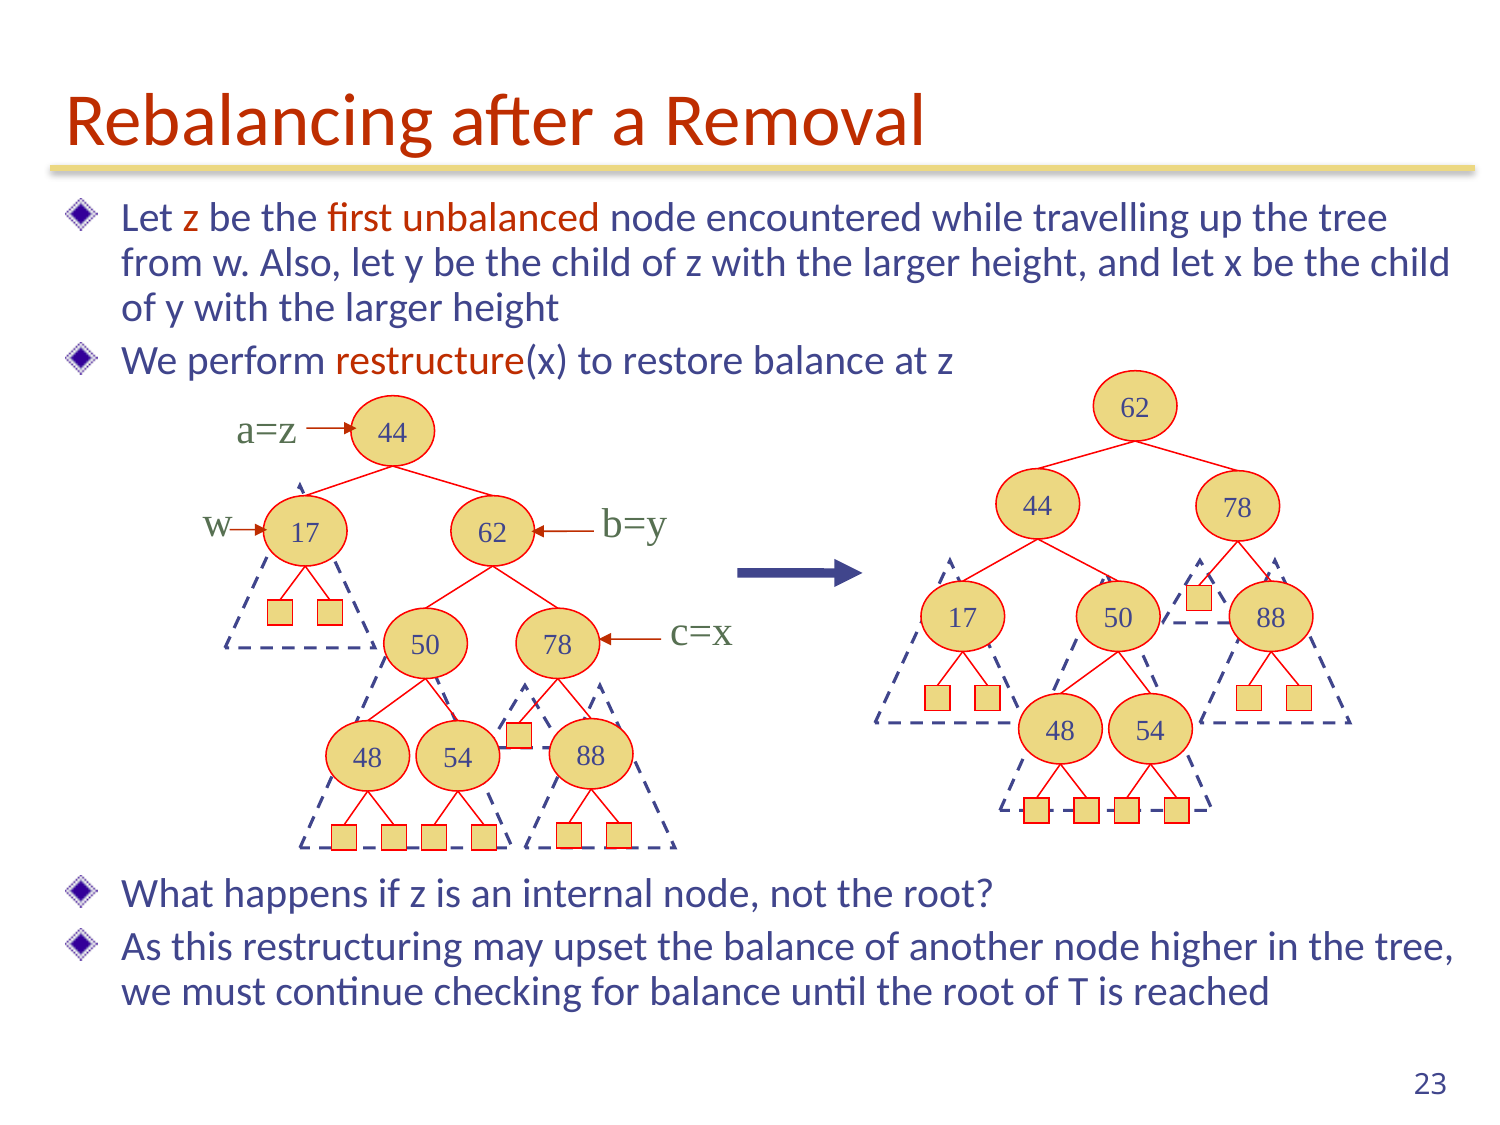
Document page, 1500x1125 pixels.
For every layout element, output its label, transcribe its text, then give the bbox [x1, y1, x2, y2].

text_box 44 [350, 395, 435, 462]
list Let z be the first unbalanced node encountered while travelling up the tree from w. Also, let y be the child of z with the larger height, and let x be the child of y with the larger height We perform restructure(x) to restore balance at z What happens if z is an internal node, not the root? As this restructuring may upset the balance of another node higher in the tree, we must continue checking for balance until the root of T is reached [49, 187, 1476, 1038]
text_box [506, 722, 532, 748]
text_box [425, 563, 493, 611]
text_box [598, 632, 662, 646]
text_box 88 [549, 718, 634, 785]
text_box [229, 523, 268, 536]
text_box [471, 825, 497, 850]
text_box [317, 600, 343, 625]
text_box b=y [587, 488, 683, 554]
text_box [331, 825, 357, 850]
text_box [590, 786, 620, 824]
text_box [962, 536, 1036, 584]
text_box c=x [655, 596, 749, 662]
text_box [381, 825, 407, 850]
text_box [975, 685, 1000, 711]
text_box 17 [920, 581, 1005, 647]
text_box [924, 685, 950, 711]
text_box [1186, 585, 1212, 611]
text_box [433, 788, 456, 826]
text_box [1037, 438, 1133, 471]
text_box a=z [221, 394, 312, 460]
text_box 54 [416, 720, 500, 787]
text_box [343, 788, 366, 826]
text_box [518, 676, 559, 724]
text_box 62 [450, 496, 535, 562]
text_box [392, 463, 493, 499]
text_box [1150, 761, 1177, 799]
text_box [267, 600, 293, 625]
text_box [367, 676, 423, 724]
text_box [457, 788, 485, 826]
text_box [304, 463, 391, 499]
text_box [1248, 649, 1268, 686]
picture [65, 875, 98, 908]
text_box [306, 421, 357, 435]
text_box [421, 825, 447, 850]
text_box [606, 822, 632, 848]
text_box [568, 786, 589, 824]
text_box [1286, 685, 1312, 711]
text_box [1074, 797, 1100, 823]
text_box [1239, 538, 1272, 584]
text_box [1236, 685, 1262, 711]
picture [65, 928, 98, 961]
text_box [1024, 797, 1050, 823]
picture [65, 198, 98, 231]
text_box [279, 563, 303, 601]
text_box [531, 525, 594, 538]
text_box 62 [1093, 370, 1178, 437]
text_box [367, 788, 395, 826]
text_box 44 [995, 468, 1080, 535]
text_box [1036, 761, 1059, 799]
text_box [1198, 538, 1238, 586]
text_box 88 [1229, 581, 1313, 647]
text_box w [187, 486, 248, 552]
text_box 78 [1195, 470, 1280, 537]
slide_number 23 [1149, 1037, 1463, 1113]
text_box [304, 563, 331, 601]
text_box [559, 676, 592, 721]
text_box 17 [263, 496, 348, 562]
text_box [1037, 536, 1119, 584]
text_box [1126, 761, 1149, 799]
title Rebalancing after a Removal [49, 49, 1476, 168]
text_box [1060, 649, 1115, 697]
text_box 54 [1108, 693, 1193, 760]
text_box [1060, 761, 1087, 799]
text_box [737, 566, 863, 580]
picture [65, 342, 98, 375]
text_box 50 [383, 608, 468, 674]
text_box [962, 649, 988, 686]
text_box 48 [1018, 693, 1103, 760]
text_box [1114, 797, 1140, 823]
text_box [937, 649, 960, 686]
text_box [1270, 649, 1300, 686]
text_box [493, 563, 558, 611]
text_box [1164, 797, 1190, 823]
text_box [1134, 438, 1238, 474]
text_box 48 [325, 721, 410, 787]
text_box 78 [516, 608, 600, 674]
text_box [425, 676, 459, 724]
text_box [556, 822, 582, 848]
text_box 50 [1076, 581, 1161, 647]
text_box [1117, 649, 1151, 697]
